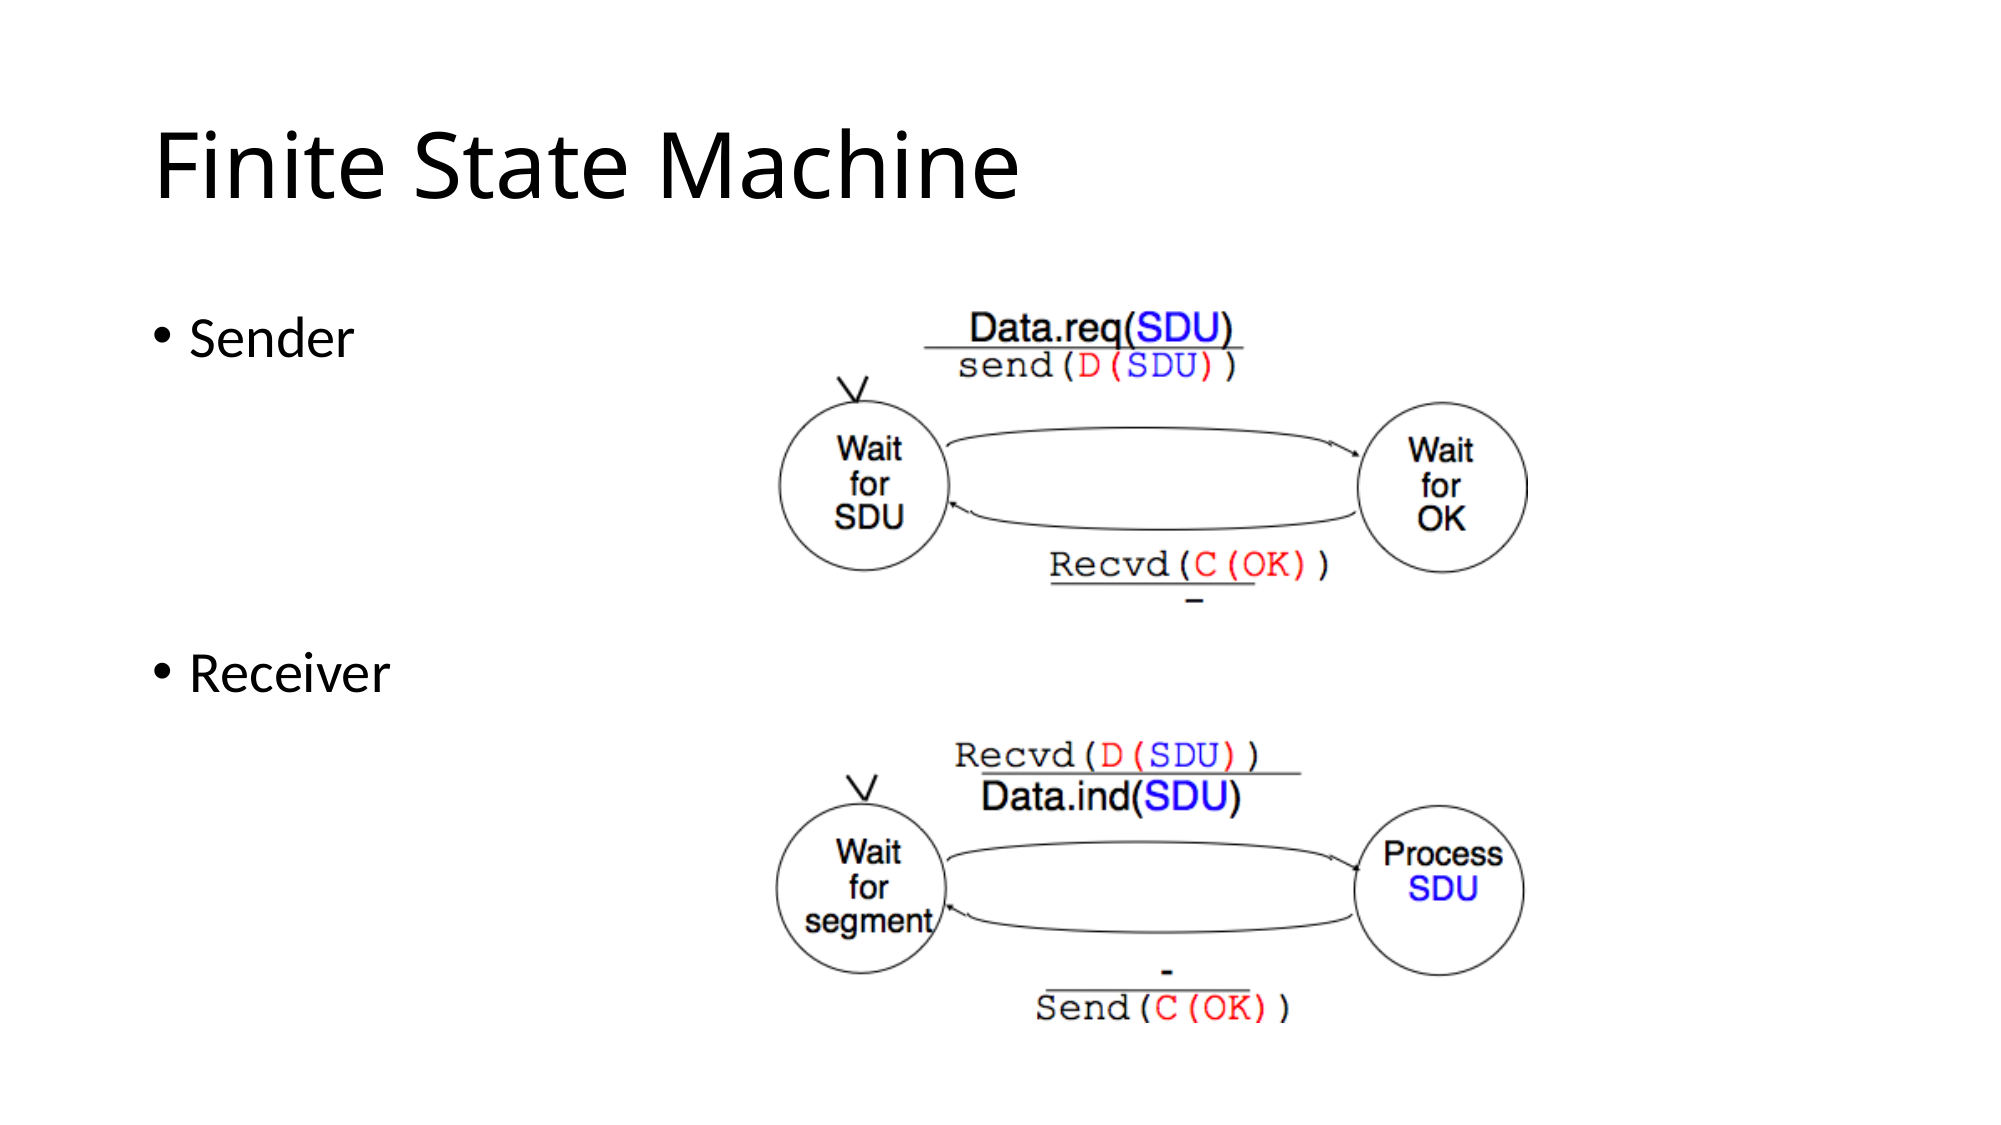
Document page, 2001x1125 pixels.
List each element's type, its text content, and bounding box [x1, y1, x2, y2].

list Sender Receiver [137, 299, 1863, 1014]
title Finite State Machine [137, 59, 1863, 278]
picture [775, 310, 1528, 1023]
